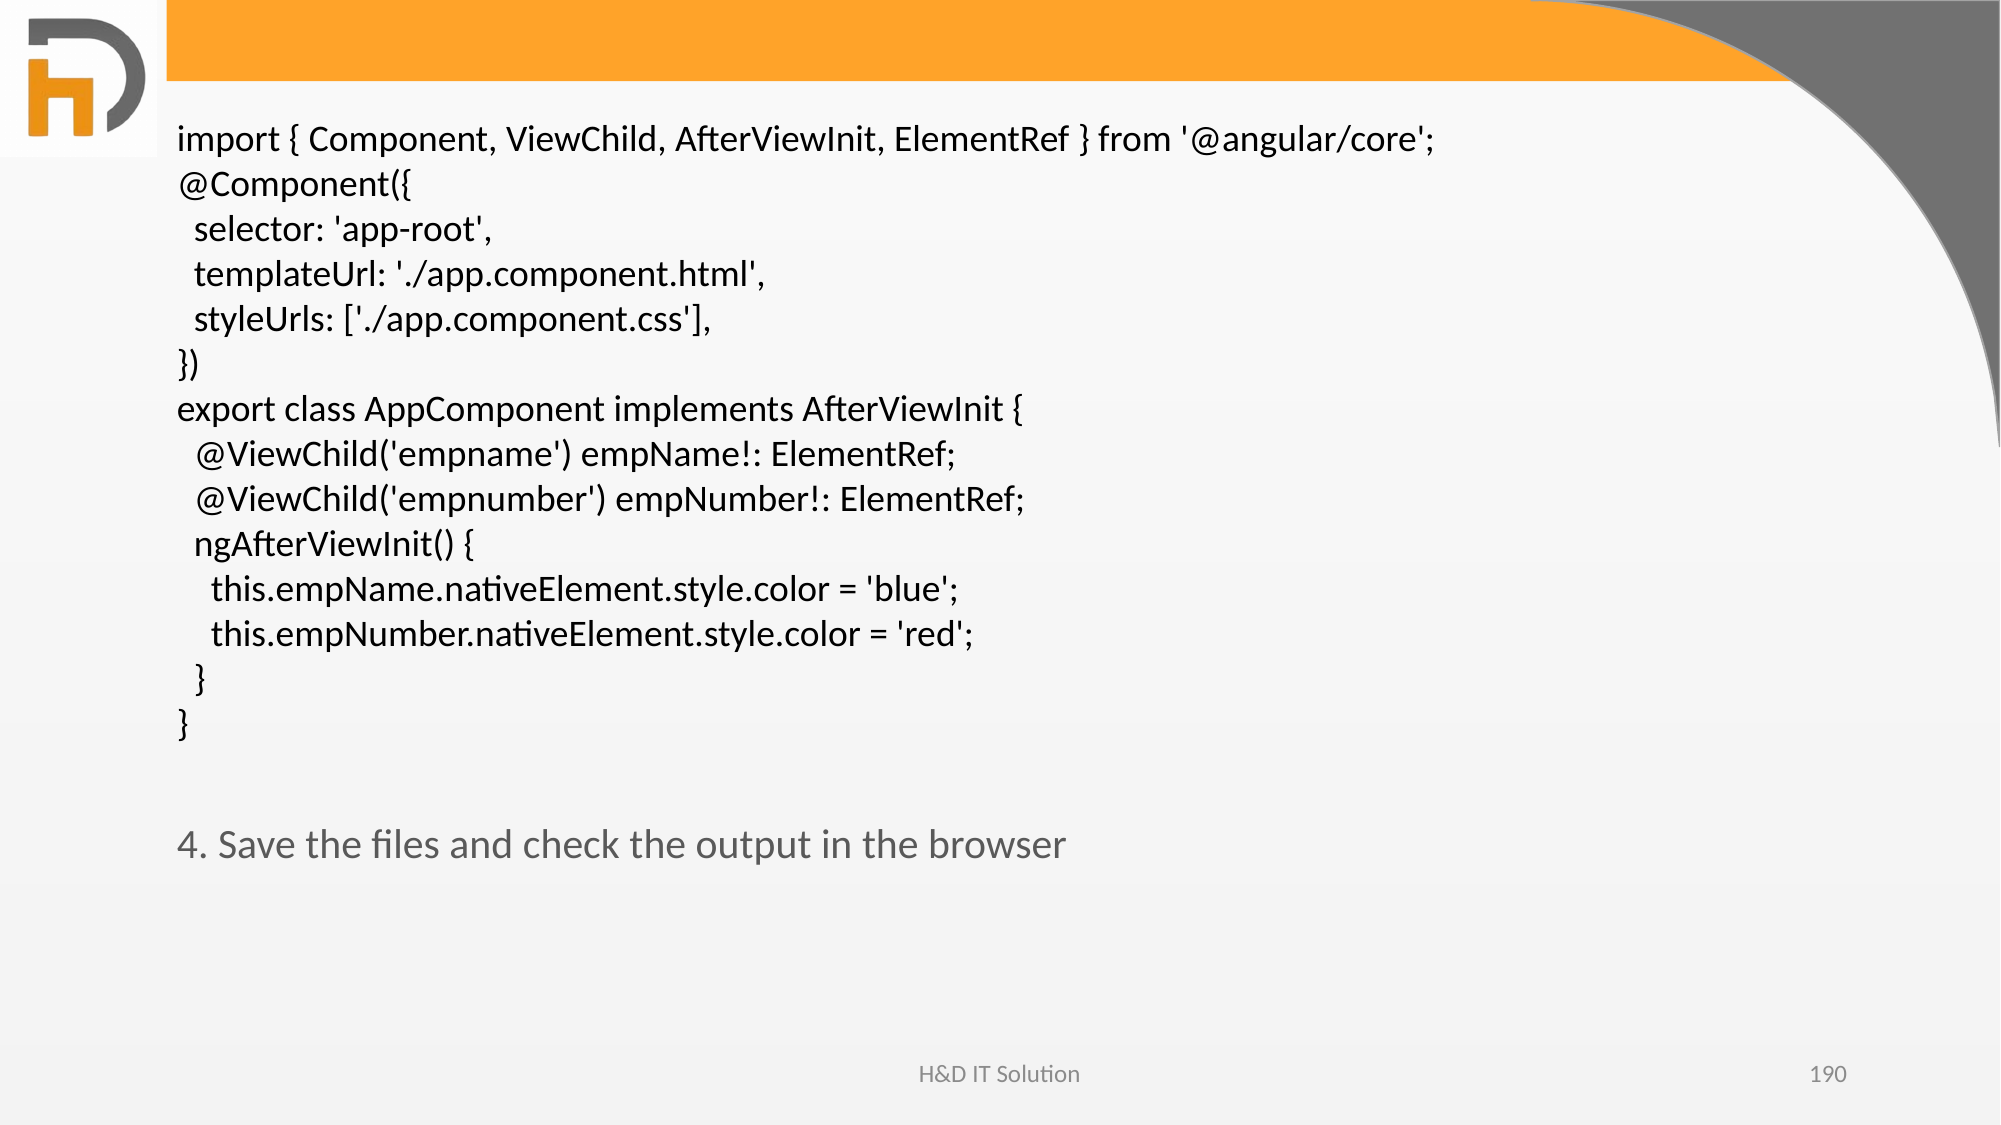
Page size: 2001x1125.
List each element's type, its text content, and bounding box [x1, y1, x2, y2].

slide_number 190 [1412, 1042, 1863, 1103]
text_box 4. Save the files and check the output in the browser [162, 809, 1163, 875]
picture [0, 0, 157, 157]
text_box import { Component, ViewChild, AfterViewInit, ElementRef } from '@angular/core'; @Component({ selector: 'app-root', templateUrl: './app.component.html', styleUrls: ['./app.component.css'], }) export class AppComponent implements AfterViewInit { @ViewChild('empname') empName!: ElementRef; @ViewChild('empnumber') empNumber!: ElementRef; ngAfterViewInit() { this.empName.nativeElement.style.color = 'blue'; this.empNumber.nativeElement.style.color = 'red'; } } [162, 106, 1940, 752]
footer H&D IT Solution [662, 1042, 1338, 1103]
